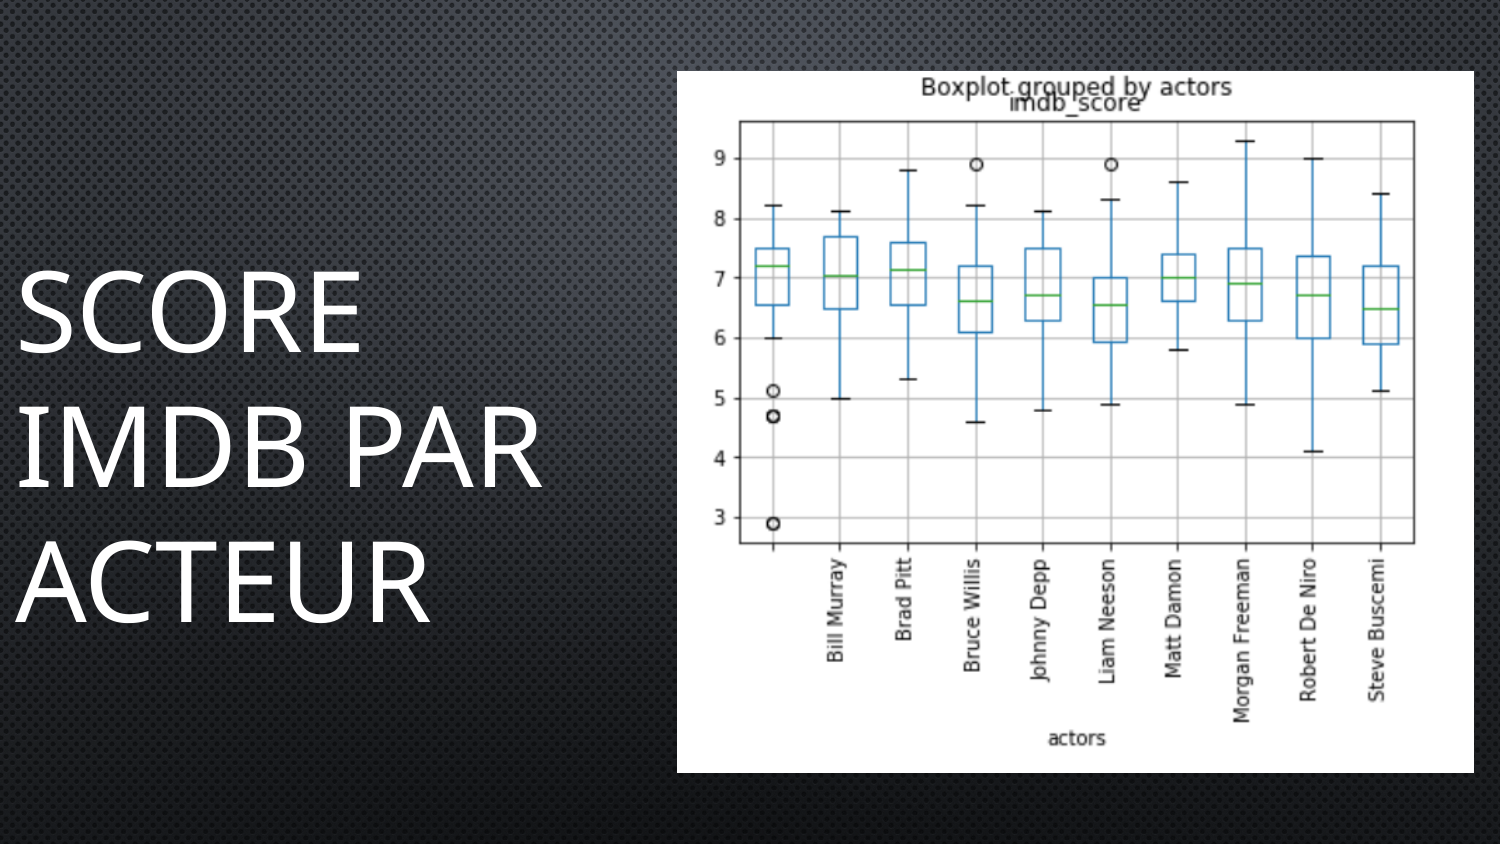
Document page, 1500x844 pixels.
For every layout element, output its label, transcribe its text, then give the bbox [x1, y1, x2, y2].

title Score imdb par acteur [0, 195, 676, 661]
picture [676, 71, 1474, 773]
